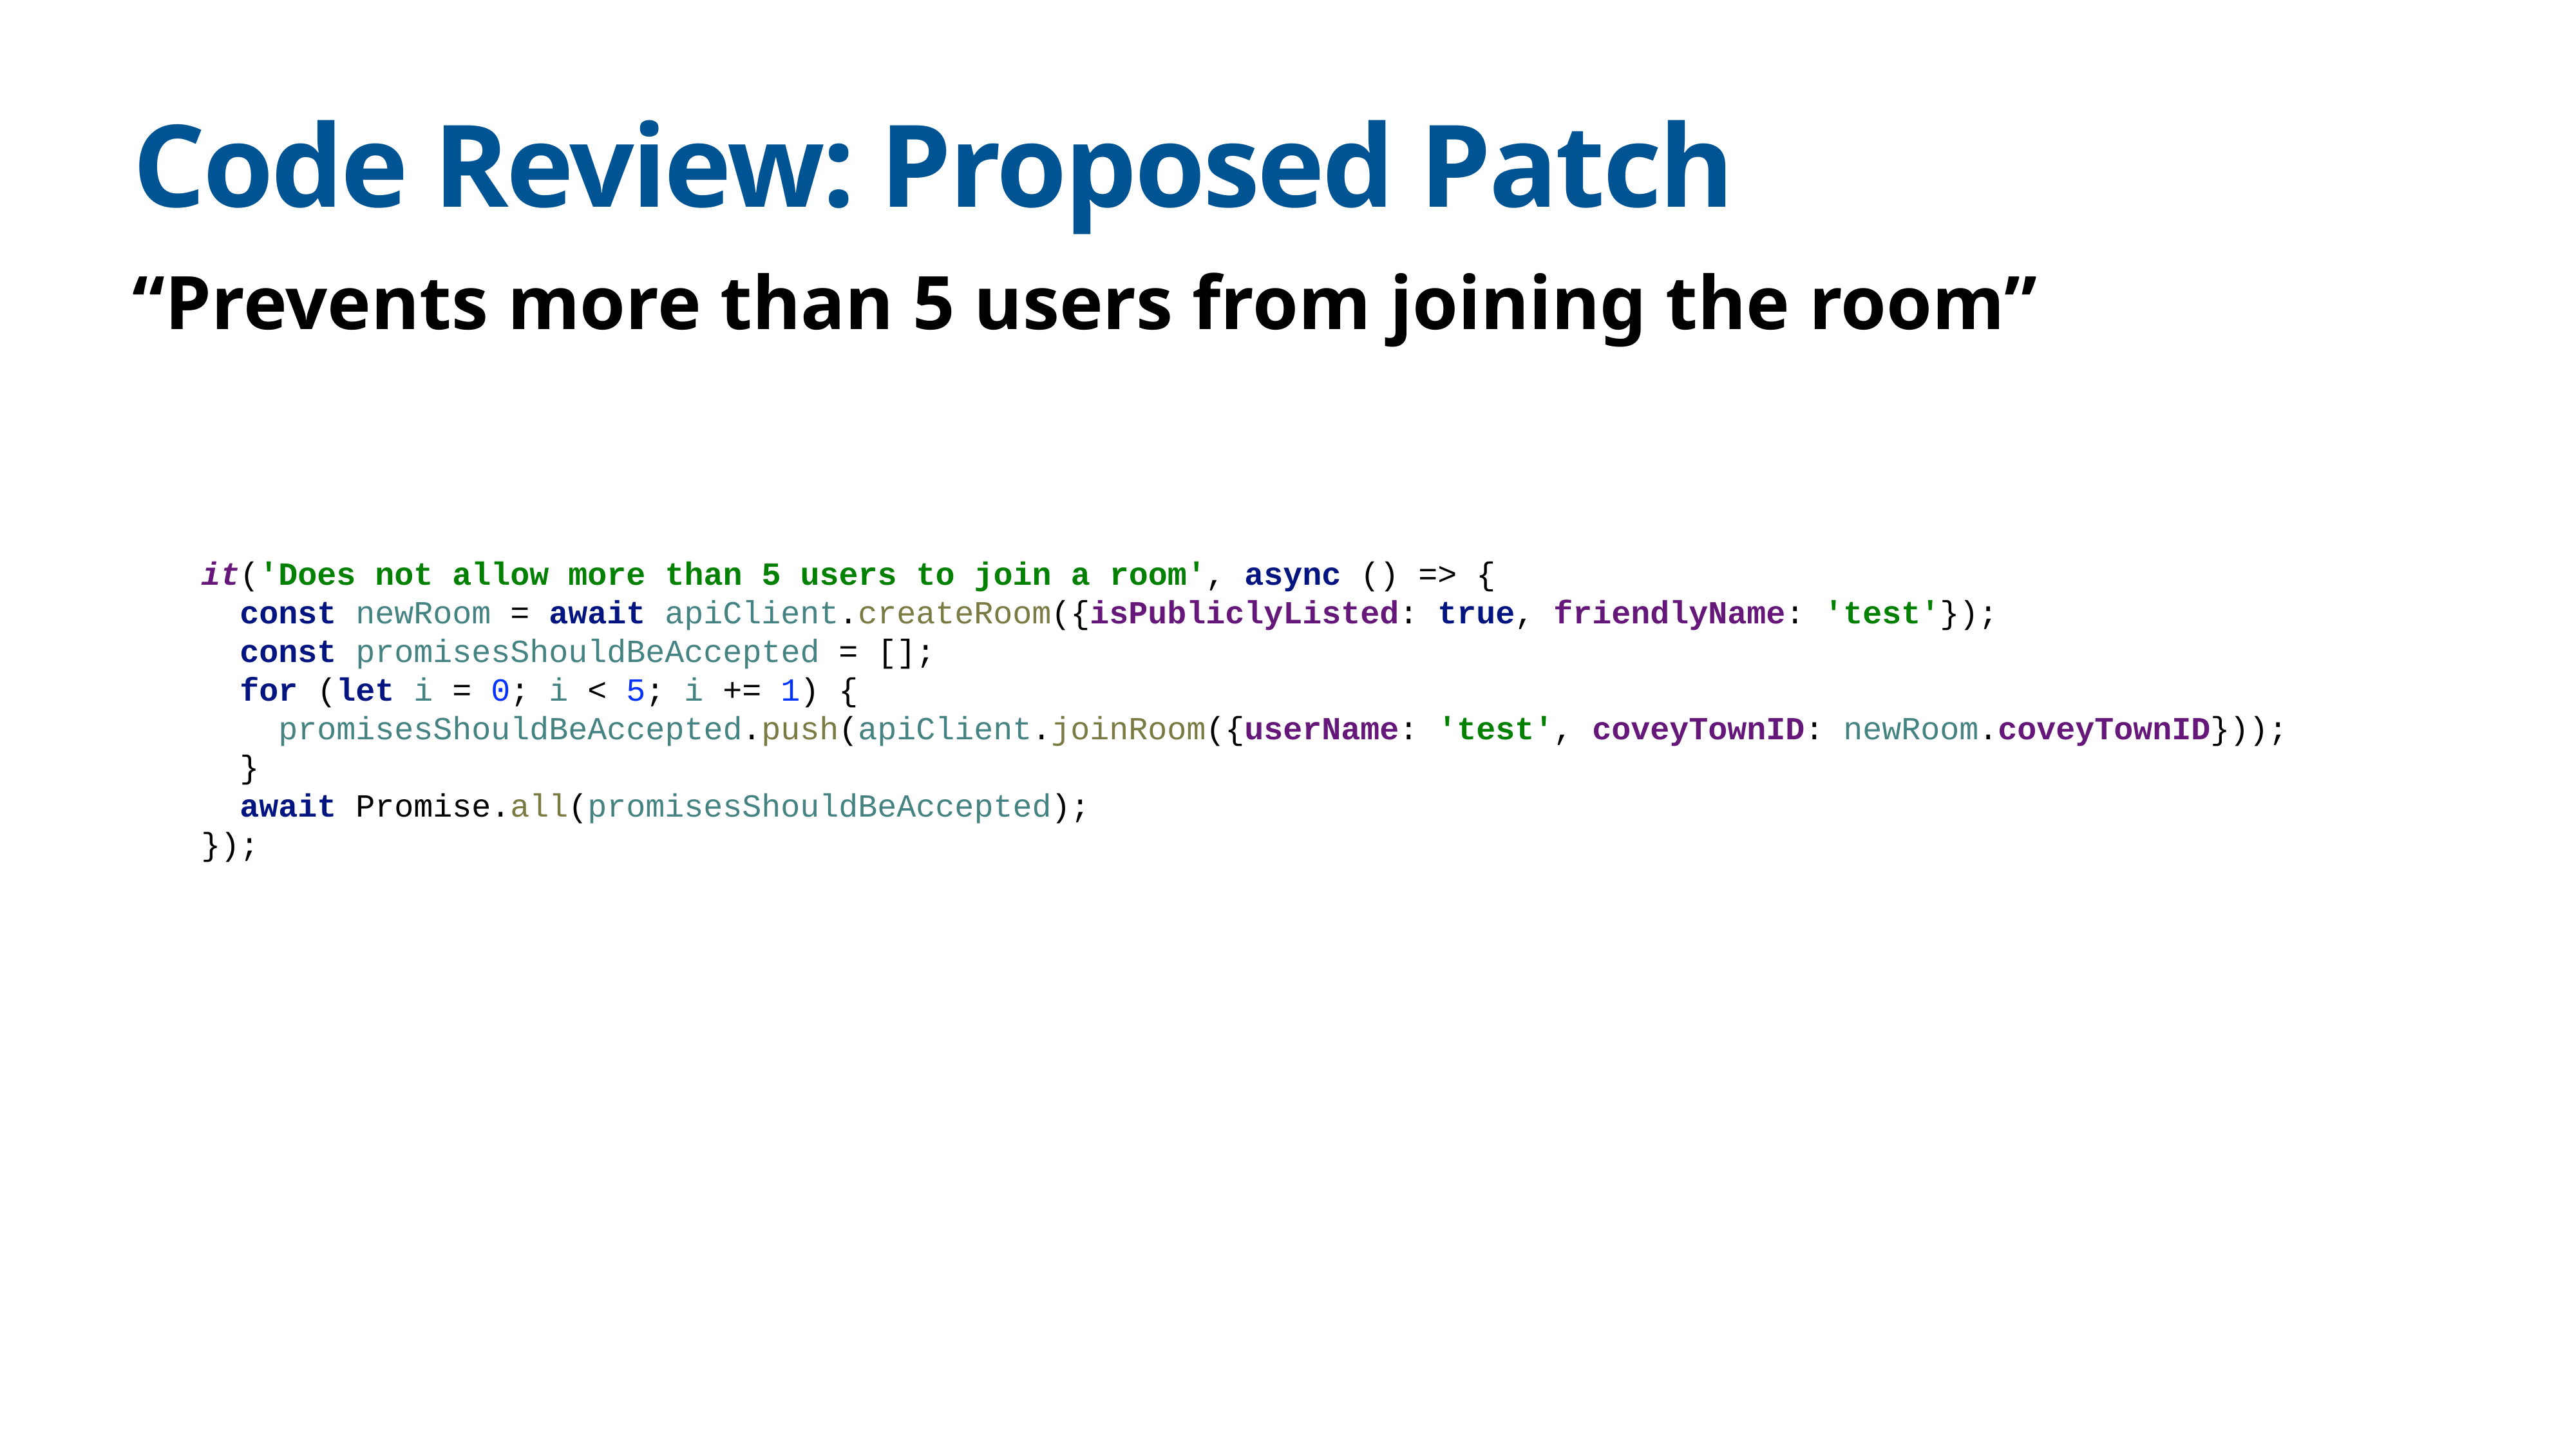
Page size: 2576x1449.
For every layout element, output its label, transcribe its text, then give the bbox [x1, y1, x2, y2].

title Code Review: Proposed Patch [127, 113, 2449, 250]
text_box it('Does not allow more than 5 users to join a room', async () => { const newRoom = await apiClient.createRoom({isPubliclyListed: true, friendlyName: 'test'}); const promisesShouldBeAccepted = []; for (let i = 0; i < 5; i += 1) { promisesShouldBeAccepted.push(apiClient.joinRoom({userName: 'test', coveyTownID: newRoom.coveyTownID})); } await Promise.all(promisesShouldBeAccepted); }); [195, 547, 2293, 867]
list “Prevents more than 5 users from joining the room” [127, 250, 2449, 350]
